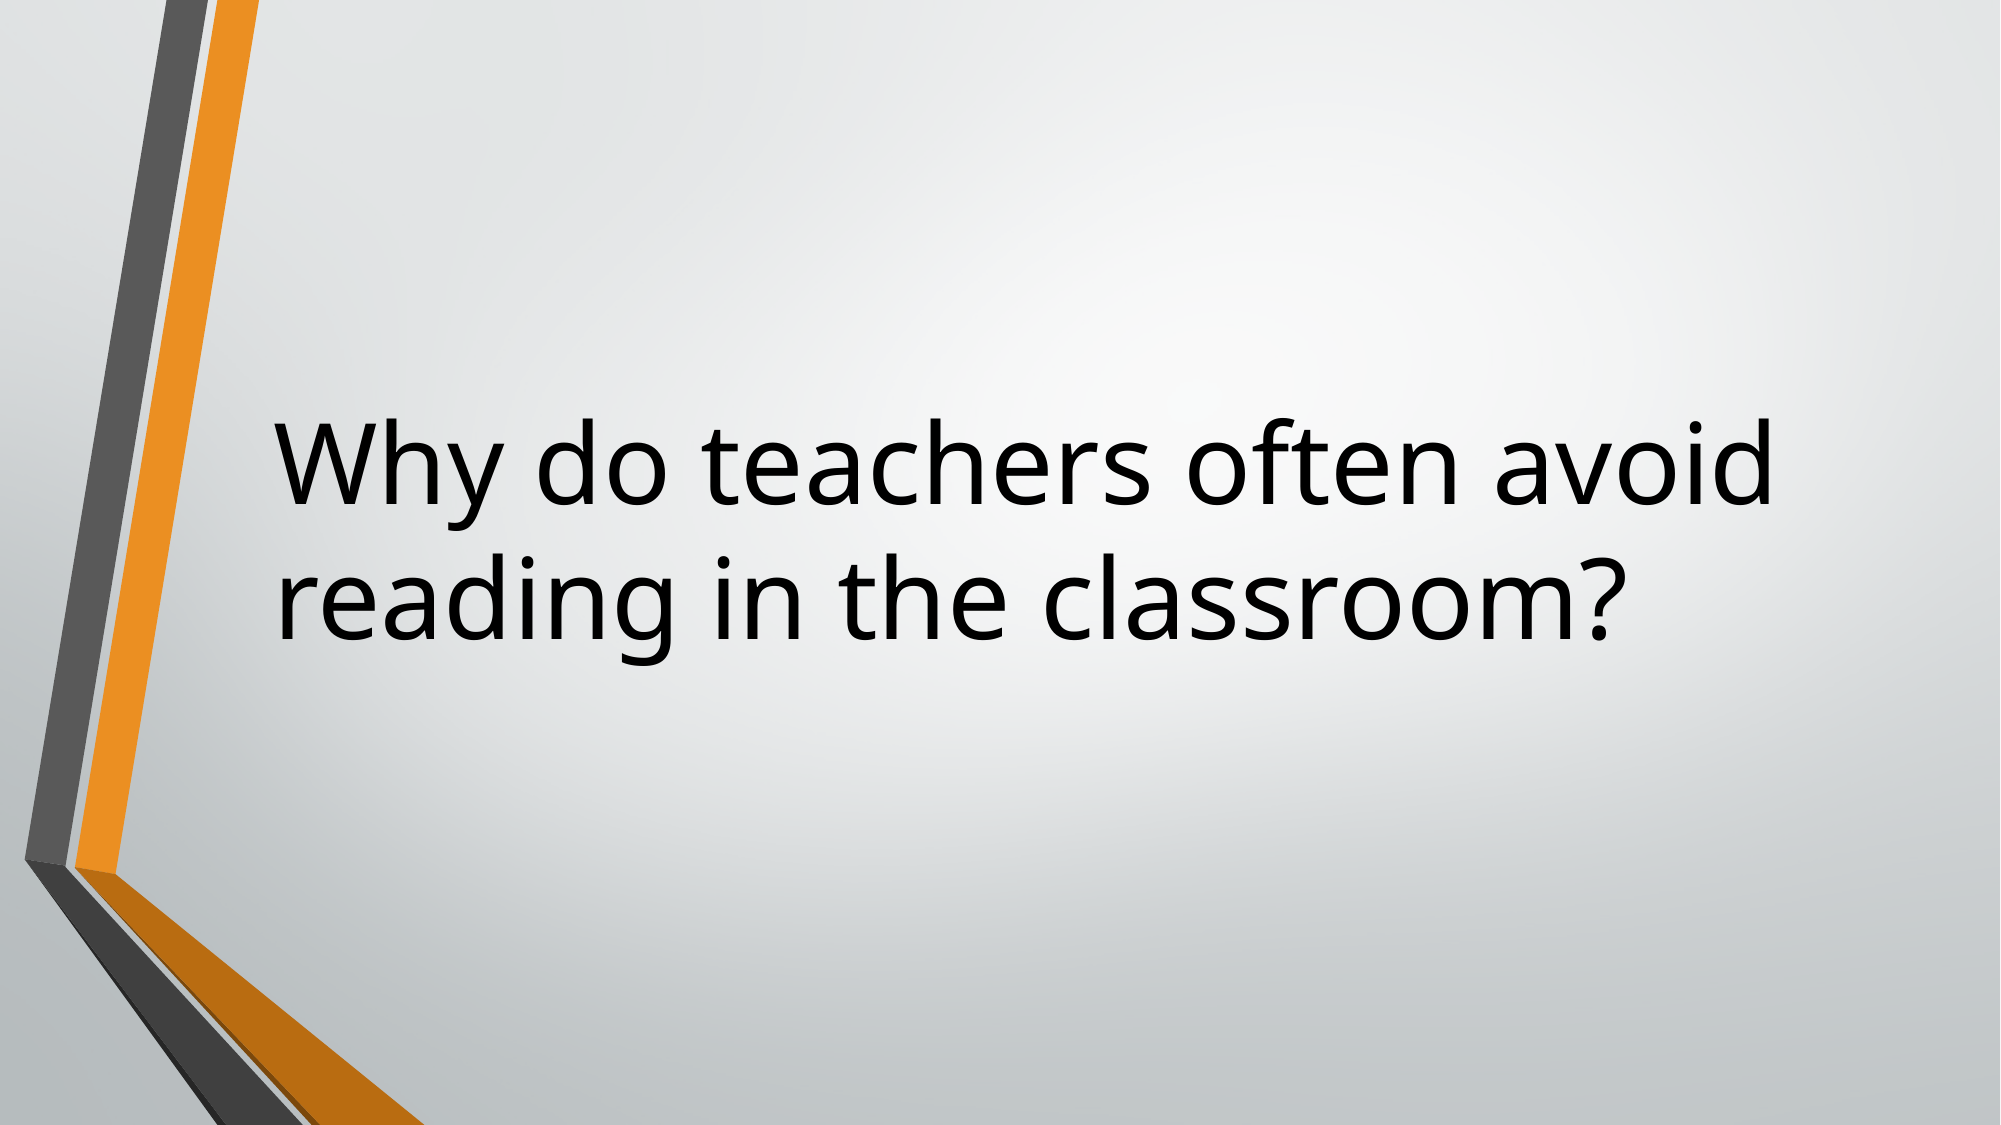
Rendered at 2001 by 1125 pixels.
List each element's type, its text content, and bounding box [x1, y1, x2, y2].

title Why do teachers often avoid reading in the classroom? [258, 382, 1902, 671]
